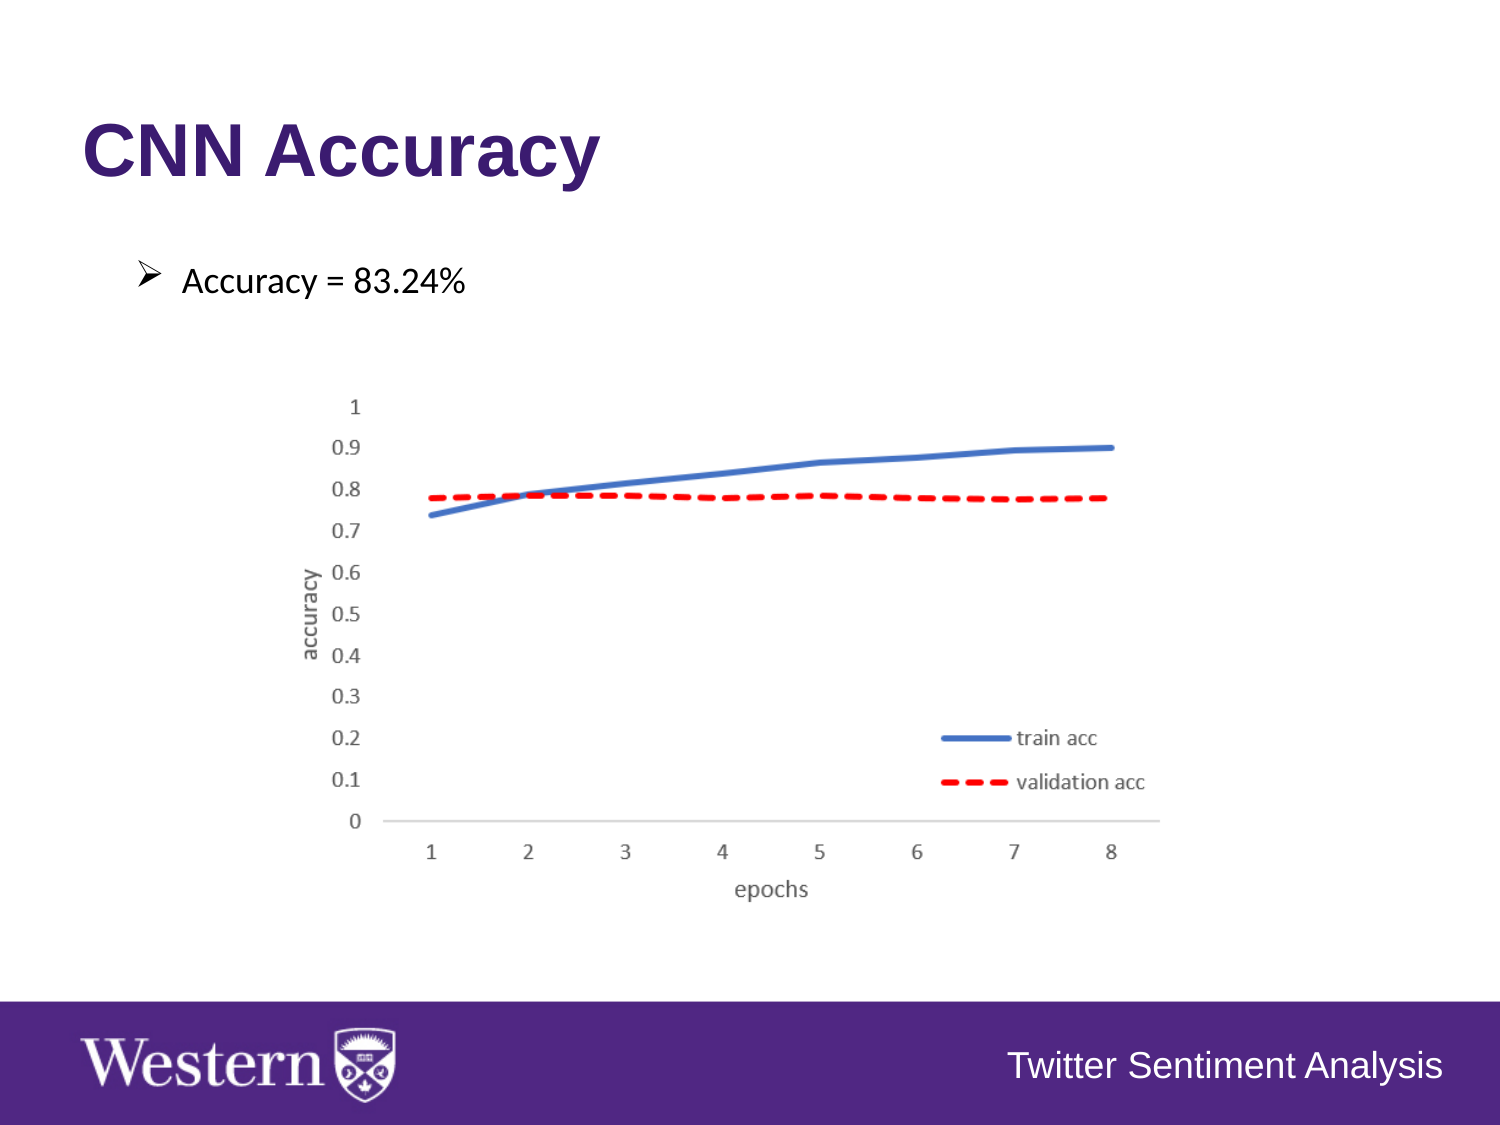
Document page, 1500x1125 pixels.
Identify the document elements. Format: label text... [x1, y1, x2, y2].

picture [0, 0, 1500, 1125]
text_box Accuracy = 83.24% [120, 248, 538, 309]
text_box CNN Accuracy [67, 94, 1382, 199]
text_box Twitter Sentiment Analysis [935, 1033, 1459, 1094]
